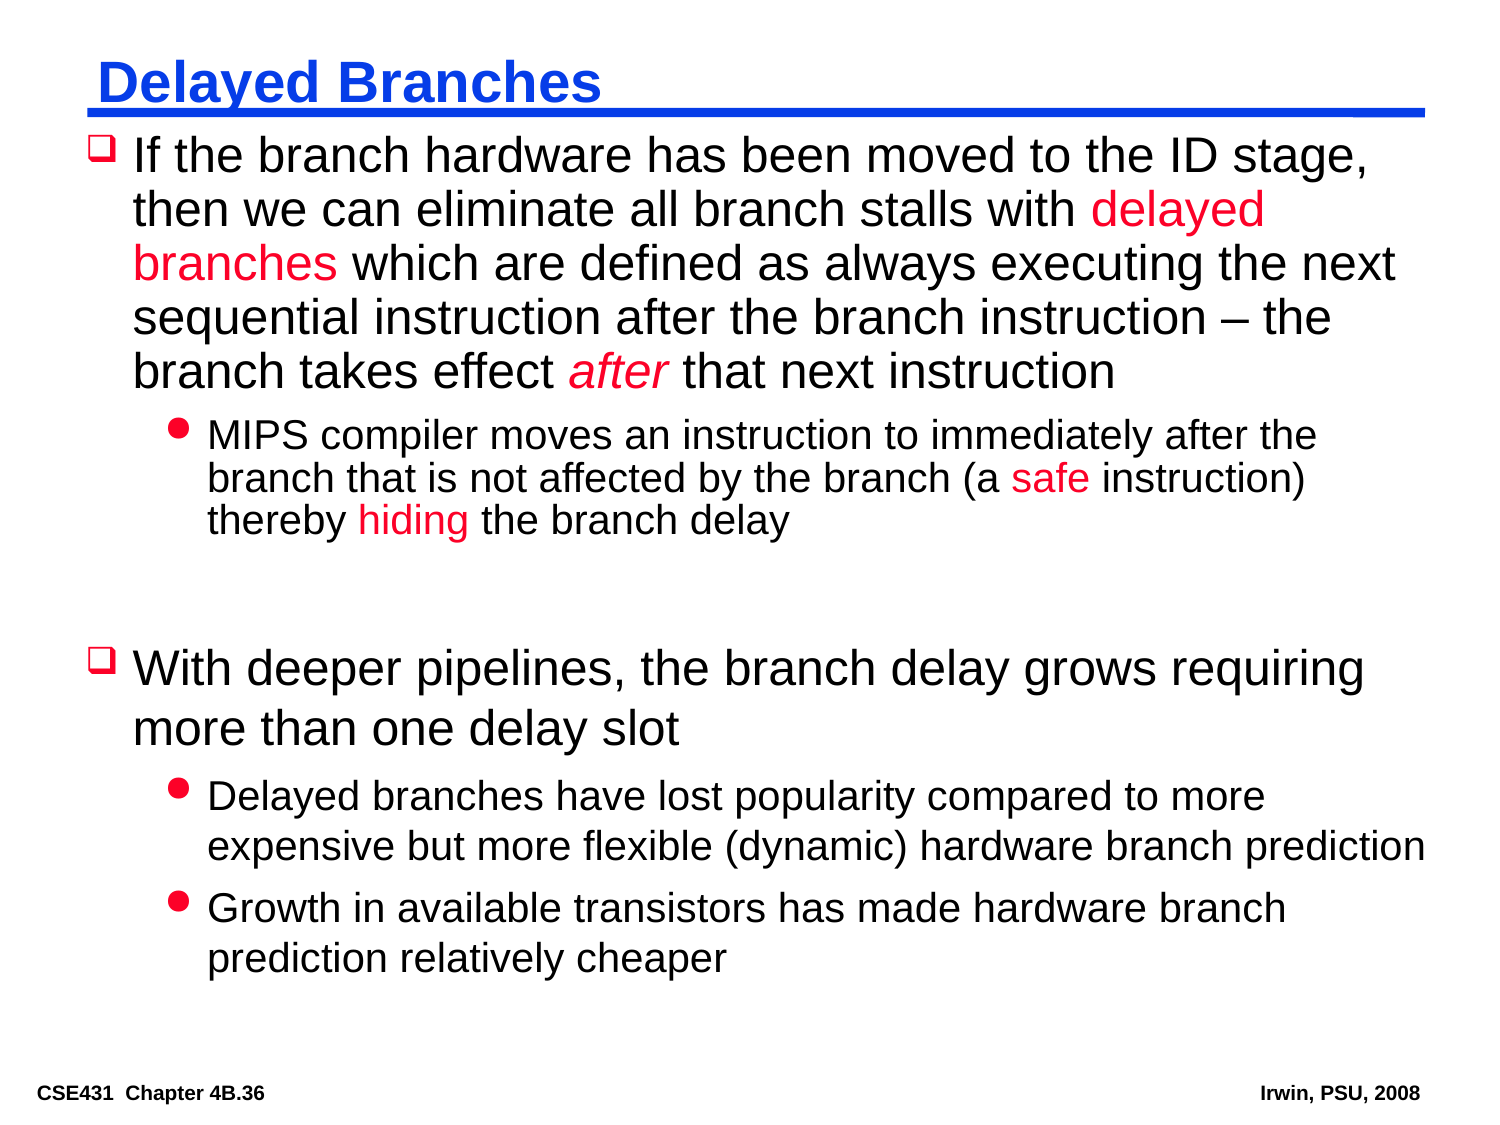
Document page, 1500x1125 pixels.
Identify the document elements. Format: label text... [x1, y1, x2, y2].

text_box With deeper pipelines, the branch delay grows requiring more than one delay slot Delayed branches have lost popularity compared to more expensive but more flexible (dynamic) hardware branch prediction Growth in available transistors has made hardware branch prediction relatively cheaper [75, 631, 1450, 986]
list If the branch hardware has been moved to the ID stage, then we can eliminate all branch stalls with delayed branches which are defined as always executing the next sequential instruction after the branch instruction – the branch takes effect after that next instruction MIPS compiler moves an instruction to immediately after the branch that is not affected by the branch (a safe instruction) thereby hiding the branch delay [74, 124, 1463, 599]
title Delayed Branches [86, 49, 1426, 120]
